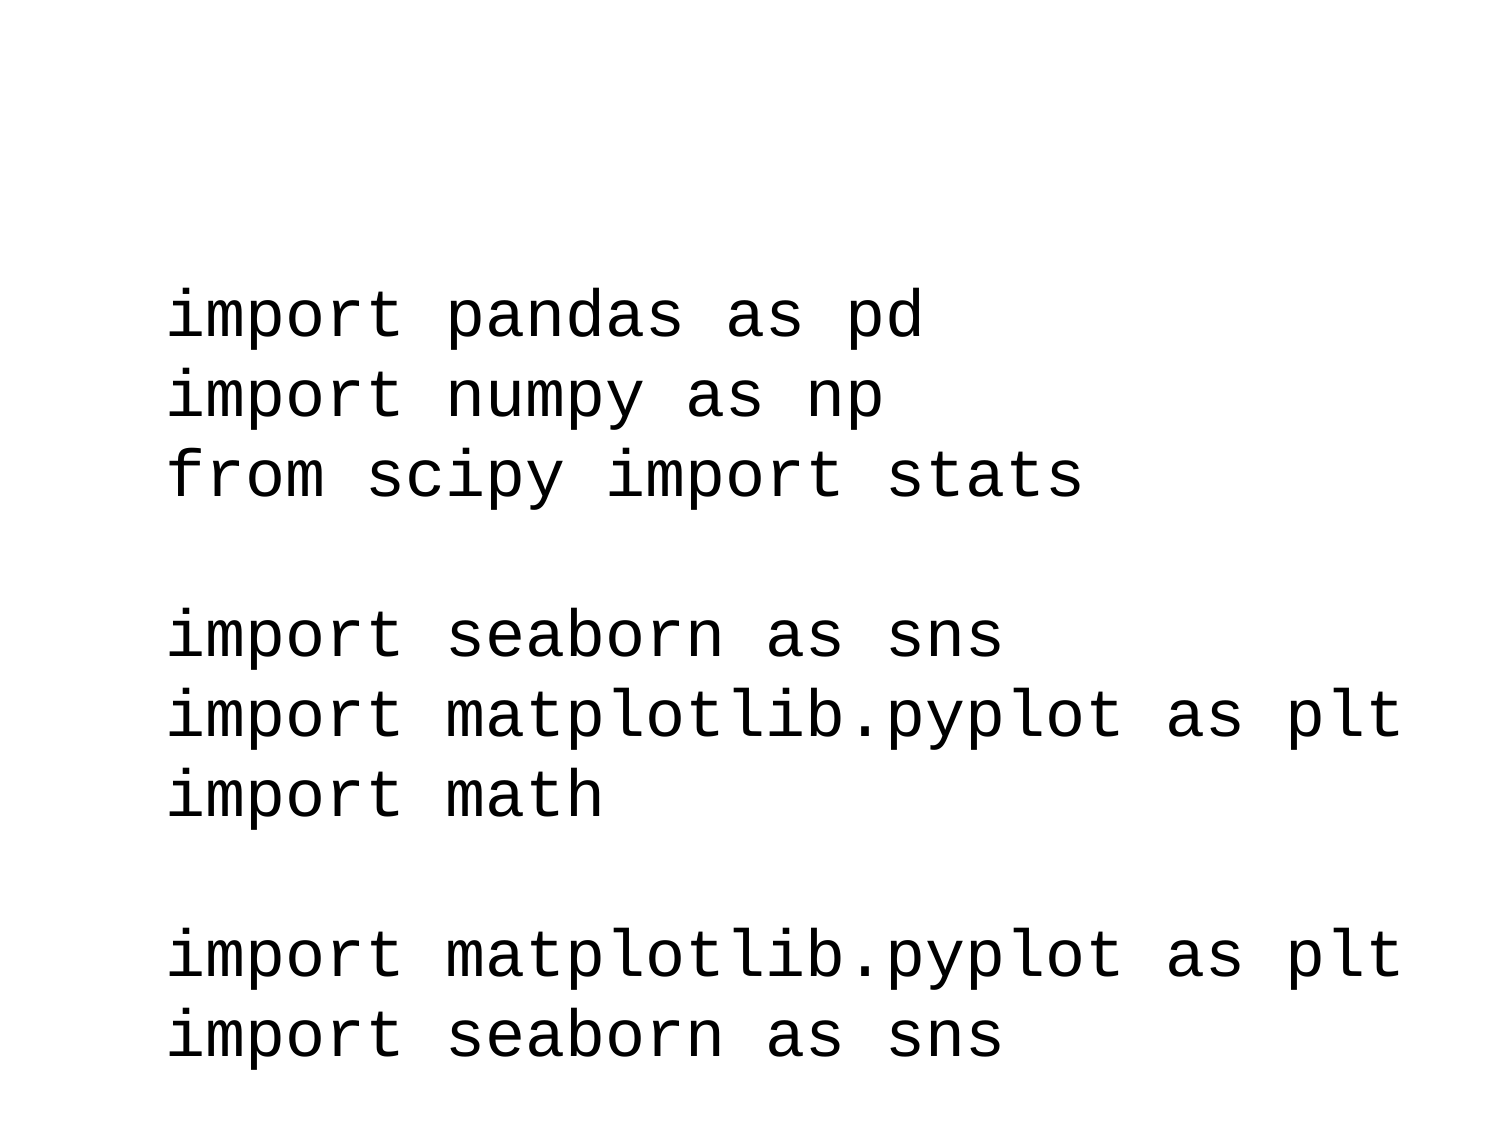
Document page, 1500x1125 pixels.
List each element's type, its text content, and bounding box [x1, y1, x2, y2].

list import pandas as pd import numpy as np from scipy import stats import seaborn as sns import matplotlib.pyplot as plt import math import matplotlib.pyplot as plt import seaborn as sns from sklearn import preprocessing from sklearn.model_selection import train_test_split from sklearn.linear_model import LogisticRegression import xgboost as xgb from sklearn.ensemble import RandomForestClassifier from sklearn.metrics import classification_report, confusion_matrix, ConfusionMatrixDisplay from imblearn.over_sampling import SMOTE from imblearn.under_sampling import RandomUnderSampler df = pd.read_csv('application_train.csv') df.sample(5) SK_ID_CURR TARGET NAME_CONTRACT_TYPE CODE_GENDER FLAG_OWN_CAR \ 129764 250507 0 Cash loans F N 87764 201878 0 Cash loans F N 217587 352114 0 Cash loans F N 105367 222263 0 Cash loans M N 278580 422756 0 Cash loans F N FLAG_OWN_REALTY CNT_CHILDREN AMT_INCOME_TOTAL AMT_CREDIT \ 129764 Y 1 112500.0 177903.0 87764 N 0 225000.0 1147500.0 217587 Y 1 67500.0 291384.0 105367 Y 1 135000.0 284400.0 278580 N 0 234000.0 675000.0 AMT_ANNUITY ... FLAG_DOCUMENT_18 FLAG_DOCUMENT_19 FLAG_DOCUMENT_20 \ 129764 9778.5 ... 0 0 0 87764 33682.5 ... 0 0 0 217587 23490.0 ... 0 0 0 105367 16456.5 ... 0 0 0 278580 26770.5 ... 0 0 0 FLAG_DOCUMENT_21 AMT_REQ_CREDIT_BUREAU_HOUR AMT_REQ_CREDIT_BUREAU_DAY \ 129764 0 0.0 0.0 87764 0 0.0 0.0 217587 0 0.0 0.0 105367 0 0.0 0.0 278580 0 0.0 0.0 AMT_REQ_CREDIT_BUREAU_WEEK AMT_REQ_CREDIT_BUREAU_MON \ 129764 0.0 0.0 87764 0.0 1.0 217587 0.0 0.0 105367 0.0 0.0 278580 0.0 0.0 AMT_REQ_CREDIT_BUREAU_QRT AMT_REQ_CREDIT_BUREAU_YEAR 129764 0.0 2.0 87764 0.0 1.0 217587 0.0 2.0 105367 0.0 3.0 278580 0.0 0.0 [5 rows x 122 columns] Data Exploration df.info() <class 'pandas.core.frame.DataFrame'> RangeIndex: 307511 entries, 0 to 307510 Columns: 122 entries, SK_ID_CURR to AMT_REQ_CREDIT_BUREAU_YEAR dtypes: float64(65), int64(41), object(16) memory usage: 286.2+ MB cat_cols = ['CODE_GENDER', 'NAME_EDUCATION_TYPE', 'NAME_FAMILY_STATUS', 'OCCUPATION_TYPE'] num_cols = [col for col in df.columns if col not in cat_cols] df[cat_cols] = df[cat_cols].astype(object) df[num_cols].describe() SK_ID_CURR TARGET CNT_CHILDREN AMT_INCOME_TOTAL \ count 307511.000000 307511.000000 307511.000000 3.075110e+05 mean 278180.518577 0.080729 0.417052 1.687979e+05 std 102790.175348 0.272419 0.722121 2.371231e+05 min 100002.000000 0.000000 0.000000 2.565000e+04 25% 189145.500000 0.000000 0.000000 1.125000e+05 50% 278202.000000 0.000000 0.000000 1.471500e+05 75% 367142.500000 0.000000 1.000000 2.025000e+05 max 456255.000000 1.000000 19.000000 1.170000e+08 AMT_CREDIT AMT_ANNUITY AMT_GOODS_PRICE \ count 3.075110e+05 307499.000000 3.072330e+05 mean 5.990260e+05 27108.573909 5.383962e+05 std 4.024908e+05 14493.737315 3.694465e+05 min 4.500000e+04 1615.500000 4.050000e+04 25% 2.700000e+05 16524.000000 2.385000e+05 50% 5.135310e+05 24903.000000 4.500000e+05 75% 8.086500e+05 34596.000000 6.795000e+05 max 4.050000e+06 258025.500000 4.050000e+06 REGION_POPULATION_RELATIVE DAYS_BIRTH DAYS_EMPLOYED ... \ count 307511.000000 307511.000000 307511.000000 ... mean 0.020868 -16036.995067 63815.045904 ... std 0.013831 4363.988632 141275.766519 ... min 0.000290 -25229.000000 -17912.000000 ... 25% 0.010006 -19682.000000 -2760.000000 ... 50% 0.018850 -15750.000000 -1213.000000 ... 75% 0.028663 -12413.000000 -289.000000 ... max 0.072508 -7489.000000 365243.000000 ... FLAG_DOCUMENT_18 FLAG_DOCUMENT_19 FLAG_DOCUMENT_20 FLAG_DOCUMENT_21 \ count 307511.000000 307511.000000 307511.000000 307511.000000 mean 0.008130 0.000595 0.000507 0.000335 std 0.089798 0.024387 0.022518 0.018299 min 0.000000 0.000000 0.000000 0.000000 25% 0.000000 0.000000 0.000000 0.000000 50% 0.000000 0.000000 0.000000 0.000000 75% 0.000000 0.000000 0.000000 0.000000 max 1.000000 1.000000 1.000000 1.000000 AMT_REQ_CREDIT_BUREAU_HOUR AMT_REQ_CREDIT_BUREAU_DAY \ count 265992.000000 265992.000000 mean 0.006402 0.007000 std 0.083849 0.110757 min 0.000000 0.000000 25% 0.000000 0.000000 50% 0.000000 0.000000 75% 0.000000 0.000000 max 4.000000 9.000000 AMT_REQ_CREDIT_BUREAU_WEEK AMT_REQ_CREDIT_BUREAU_MON \ count 265992.000000 265992.000000 mean 0.034362 0.267395 std 0.204685 0.916002 min 0.000000 0.000000 25% 0.000000 0.000000 50% 0.000000 0.000000 75% 0.000000 0.000000 max 8.000000 27.000000 AMT_REQ_CREDIT_BUREAU_QRT AMT_REQ_CREDIT_BUREAU_YEAR count 265992.000000 265992.000000 mean 0.265474 1.899974 std 0.794056 1.869295 min 0.000000 0.000000 25% 0.000000 0.000000 50% 0.000000 1.000000 75% 0.000000 3.000000 max 261.000000 25.000000 [8 rows x 106 columns] for col in cat_cols: print(col) print(df[col].value_counts()) print() CODE_GENDER F 202448 M 105059 XNA 4 Name: CODE_GENDER, dtype: int64 NAME_EDUCATION_TYPE Secondary / secondary special 218391 Higher education 74863 Incomplete higher 10277 Lower secondary 3816 Academic degree 164 Name: NAME_EDUCATION_TYPE, dtype: int64 NAME_FAMILY_STATUS Married 196432 Single / not married 45444 Civil marriage 29775 Separated 19770 Widow 16088 Unknown 2 Name: NAME_FAMILY_STATUS, dtype: int64 OCCUPATION_TYPE Laborers 55186 Sales staff 32102 Core staff 27570 Managers 21371 Drivers 18603 High skill tech staff 11380 Accountants 9813 Medicine staff 8537 Security staff 6721 Cooking staff 5946 Cleaning staff 4653 Private service staff 2652 Low-skill Laborers 2093 Waiters/barmen staff 1348 Secretaries 1305 Realty agents 751 HR staff 563 IT staff 526 Name: OCCUPATION_TYPE, dtype: int64 # Visualisasi distribusi data kategorikal plt.figure(figsize=(12, 8)) for col in cat_cols: plt.subplot(2, 2, cat_cols.index(col) + 1) sns.countplot(data=df, x=col) plt.title(f'Distribution of {col}') plt.xticks(rotation=45) plt.tight_layout() plt.show() # Analisis distribusi target target_distribution = df['TARGET'].value_counts() # Visualisasi distribusi target menggunakan bar plot plt.figure(figsize=(6, 4)) sns.countplot(data=df, x='TARGET') plt.title("Distribusi Target") plt.xlabel("Target") plt.ylabel("Jumlah") plt.show() # Print statistik ringkasan distribusi target print("Statistik Ringkasan Distribusi Target:") print(target_distribution) Statistik Ringkasan Distribusi Target: 0 282686 1 24825 Name: TARGET, dtype: int64 Dalam analisis kami terhadap distribusi target, kami menemukan bahwa terdapat ketidakseimbangan yang signifikan. Dari total data, 282,686 pengajuan pinjaman memiliki status 'pelunasan berhasil' (0), sementara hanya ada 24,825 pengajuan dengan status 'pelunasan gagal' (1). Ketidakseimbangan ini dapat mempengaruhi performa model prediksi kami. Kami perlu mengambil langkah-langkah khusus untuk mengatasi ketidakseimbangan ini guna mendapatkan hasil prediksi yang lebih baik. plt.figure(figsize=(10, 6)) sns.histplot(data=df, x='CNT_CHILDREN', hue='TARGET', multiple='stack', bins=10) plt.title('Distribution of CNT_CHILDREN by Target') plt.xlabel('Number of Children') plt.ylabel('Count') plt.legend(title='Target') plt.show() No handles with labels found to put in legend. Dapat dilihat bahwa pelanggan yang cenderung memiliki sedikit anak tidak punya kesulitan membayar plt.figure(figsize=(10, 6)) sns.histplot(data=df, x='AMT_CREDIT', hue='TARGET', multiple='stack', bins=20) plt.title('Distribution of AMT_CREDIT by Target') plt.xlabel('Credit Amount') plt.ylabel('Count') plt.legend(title='Target') plt.show() No handles with labels found to put in legend. Dapat dilihat bahwa pelanggan yang cenderung jarang mengajukan kredit lebih mudah membayar # Analisis Profil Pelanggan sns.countplot(x='CODE_GENDER', hue='TARGET', data=df) plt.title('Distribusi Jenis Kelamin dan Risiko Kredit') plt.show() sns.countplot(x='NAME_FAMILY_STATUS', hue='TARGET', data=df) plt.title('Distribusi Status Pernikahan dan Risiko Kredit') plt.xticks(rotation=45) plt.show() # Analisis Hubungan Finansial sns.scatterplot(x='AMT_INCOME_TOTAL', y='AMT_CREDIT', hue='TARGET', data=df) plt.title('Hubungan Pendapatan Total dan Jumlah Kredit dengan Risiko Kredit') plt.show() sns.scatterplot(x='AMT_CREDIT', y='AMT_ANNUITY', hue='TARGET', data=df) plt.title('Hubungan Jumlah Kredit dan Anuitas Bulanan dengan Risiko Kredit') plt.show() # Analisis Properti sns.barplot(x='FLAG_OWN_REALTY', y='AMT_CREDIT', hue='TARGET', data=df) plt.title('Hubungan Kepemilikan Properti dan Jumlah Kredit dengan Risiko Kredit') plt.show() # Analisis Eksternal dan Indeks Kredit sns.scatterplot(x='EXT_SOURCE_2', y='EXT_SOURCE_3', hue='TARGET', data=df) plt.title('Hubungan Indeks Eksternal 2 dan 3 dengan Risiko Kredit') plt.show() c:\Aplikasi\Anaconda\envs\gpu2\lib\site-packages\IPython\core\pylabtools.py:132: UserWarning: Creating legend with loc="best" can be slow with large amounts of data. fig.canvas.print_figure(bytes_io, **kw) # Analisis Biro Kredit sns.barplot(x='TARGET', y='AMT_REQ_CREDIT_BUREAU_YEAR', data=df) plt.title('Pengaruh Jumlah Permintaan ke Biro Kredit terhadap Risiko Kredit') plt.show() # Analisis Jenis Kontrak Pinjaman sns.countplot(x='NAME_CONTRACT_TYPE', hue='TARGET', data=df) plt.title('Distribusi Jenis Kontrak Pinjaman dan Risiko Kredit') plt.show() # Memilih hanya kolom numerik numeric_columns = df.select_dtypes(include=['int64', 'float64']) # Menghitung statistik ringkasan summary_statistics = numeric_columns.describe() print(summary_statistics) SK_ID_CURR TARGET CNT_CHILDREN AMT_INCOME_TOTAL \ count 307511.000000 307511.000000 307511.000000 3.075110e+05 mean 278180.518577 0.080729 0.417052 1.687979e+05 std 102790.175348 0.272419 0.722121 2.371231e+05 min 100002.000000 0.000000 0.000000 2.565000e+04 25% 189145.500000 0.000000 0.000000 1.125000e+05 50% 278202.000000 0.000000 0.000000 1.471500e+05 75% 367142.500000 0.000000 1.000000 2.025000e+05 max 456255.000000 1.000000 19.000000 1.170000e+08 AMT_CREDIT AMT_ANNUITY AMT_GOODS_PRICE \ count 3.075110e+05 307499.000000 3.072330e+05 mean 5.990260e+05 27108.573909 5.383962e+05 std 4.024908e+05 14493.737315 3.694465e+05 min 4.500000e+04 1615.500000 4.050000e+04 25% 2.700000e+05 16524.000000 2.385000e+05 50% 5.135310e+05 24903.000000 4.500000e+05 75% 8.086500e+05 34596.000000 6.795000e+05 max 4.050000e+06 258025.500000 4.050000e+06 REGION_POPULATION_RELATIVE DAYS_BIRTH DAYS_EMPLOYED ... \ count 307511.000000 307511.000000 307511.000000 ... mean 0.020868 -16036.995067 63815.045904 ... std 0.013831 4363.988632 141275.766519 ... min 0.000290 -25229.000000 -17912.000000 ... 25% 0.010006 -19682.000000 -2760.000000 ... 50% 0.018850 -15750.000000 -1213.000000 ... 75% 0.028663 -12413.000000 -289.000000 ... max 0.072508 -7489.000000 365243.000000 ... FLAG_DOCUMENT_18 FLAG_DOCUMENT_19 FLAG_DOCUMENT_20 FLAG_DOCUMENT_21 \ count 307511.000000 307511.000000 307511.000000 307511.000000 mean 0.008130 0.000595 0.000507 0.000335 std 0.089798 0.024387 0.022518 0.018299 min 0.000000 0.000000 0.000000 0.000000 25% 0.000000 0.000000 0.000000 0.000000 50% 0.000000 0.000000 0.000000 0.000000 75% 0.000000 0.000000 0.000000 0.000000 max 1.000000 1.000000 1.000000 1.000000 AMT_REQ_CREDIT_BUREAU_HOUR AMT_REQ_CREDIT_BUREAU_DAY \ count 265992.000000 265992.000000 mean 0.006402 0.007000 std 0.083849 0.110757 min 0.000000 0.000000 25% 0.000000 0.000000 50% 0.000000 0.000000 75% 0.000000 0.000000 max 4.000000 9.000000 AMT_REQ_CREDIT_BUREAU_WEEK AMT_REQ_CREDIT_BUREAU_MON \ count 265992.000000 265992.000000 mean 0.034362 0.267395 std 0.204685 0.916002 min 0.000000 0.000000 25% 0.000000 0.000000 50% 0.000000 0.000000 75% 0.000000 0.000000 max 8.000000 27.000000 AMT_REQ_CREDIT_BUREAU_QRT AMT_REQ_CREDIT_BUREAU_YEAR count 265992.000000 265992.000000 mean 0.265474 1.899974 std 0.794056 1.869295 min 0.000000 0.000000 25% 0.000000 0.000000 50% 0.000000 1.000000 75% 0.000000 3.000000 max 261.000000 25.000000 [8 rows x 106 columns] SK_ID_CURR: Ini adalah ID unik untuk setiap pelanggan. Distribusi ID unik ini akan bervariasi dari 100002 hingga 456255. TARGET: Ini adalah target yang ingin diprediksi. Distribusi 0 dan 1 menunjukkan bahwa mayoritas pelanggan berhasil melunasi pinjaman (0), sementara sebagian kecil mengalami gagal pelunasan (1). CNT_CHILDREN: Ini adalah jumlah anak yang dimiliki oleh pelanggan. Rata-rata jumlah anak adalah sekitar 0.42 dengan deviasi standar sekitar 0.72, menunjukkan variasi yang signifikan. AMT_INCOME_TOTAL: Ini adalah total pendapatan tahunan pelanggan. Rata-rata pendapatan adalah sekitar 168,798 dengan deviasi standar yang cukup besar, menunjukkan variasi yang luas dalam pendapatan. AMT_CREDIT: Ini adalah jumlah kredit yang diajukan oleh pelanggan. Rata-rata jumlah kredit adalah sekitar 599,026 dengan deviasi standar sekitar 402,490. AMT_ANNUITY: Ini adalah jumlah angsuran yang harus dibayarkan setiap bulan. Rata-rata angsuran adalah sekitar 27,108 dengan deviasi standar sekitar 14,493. AMT_GOODS_PRICE: Ini adalah harga barang yang dibiayai oleh kredit. Rata-rata harga barang adalah sekitar 538,396 dengan deviasi standar sekitar 369,446. REGION_POPULATION_RELATIVE: Ini adalah angka relatif populasi wilayah tempat pelanggan tinggal. Rata-rata angka relatif populasi adalah sekitar 0.02 dengan deviasi standar sekitar 0.01. DAYS_BIRTH: Ini adalah jumlah hari sejak pelanggan lahir. Nilai negatif menunjukkan usia pelanggan. Rata-rata usia pelanggan adalah sekitar 44 tahun. DAYS_EMPLOYED: Ini adalah jumlah hari sejak pelanggan mulai bekerja. Nilai positif atau nol menunjukkan bahwa pelanggan sedang atau telah bekerja. Ada nilai maksimum yang sangat besar (365243) yang mungkin merupakan nilai sentinels untuk data yang hilang. # List of categorical features to visualize categorical_features = ['CODE_GENDER', 'NAME_EDUCATION_TYPE', 'NAME_FAMILY_STATUS', 'OCCUPATION_TYPE'] # Set up the plot grid plt.figure(figsize=(20, 16)) grid_rows = len(categorical_features) grid_cols = 2 # You can change this based on the number of columns you want for i, feature in enumerate(categorical_features, start=1): plt.subplot(grid_rows, grid_cols, i) # Count the occurrences of each category category_counts = df[feature].value_counts() # Create a bar plot sns.barplot(x=category_counts.index, y=category_counts.values) # Customize the plot plt.title(f'Distribution of {feature}') plt.xlabel(feature) plt.ylabel('Count') plt.xticks(rotation=45) # Rotate x-labels for better readability plt.tight_layout() plt.show() lorem ipsum # Mengubah DAYS_BIRTH menjadi usia positif (dalam tahun) df['AGE'] = -df['DAYS_BIRTH'] / 365 df.drop(columns= 'DAYS_BIRTH', inplace=True) # Analisis distribusi usia pelanggan plt.figure(figsize=(10, 6)) plt.hist(df['AGE'], bins=20, edgecolor='k') plt.xlabel('Usia') plt.ylabel('Jumlah Pelanggan') plt.title('Distribusi Usia Pelanggan') plt.show() # Memilih fitur numerik yang akan dibandingkan numeric_features = ['AMT_INCOME_TOTAL', 'AMT_CREDIT', 'AMT_ANNUITY', 'AMT_GOODS_PRICE', 'AGE'] # Membandingkan distribusi fitur numerik berdasarkan target for feature in numeric_features: plt.figure(figsize=(10, 6)) sns.boxplot(x='TARGET', y=feature, data=df) plt.xlabel('Target') plt.ylabel(feature) plt.title(f'Perbandingan Distribusi {feature} antara Kelas Target') plt.show() # Membandingkan statistik ringkasan fitur numerik berdasarkan target summary_by_target = df.groupby('TARGET')[numeric_features].describe().transpose() print(summary_by_target) TARGET 0 1 AMT_INCOME_TOTAL count 2.826860e+05 2.482500e+04 mean 1.690777e+05 1.656118e+05 std 1.104763e+05 7.466770e+05 min 2.565000e+04 2.565000e+04 25% 1.125000e+05 1.125000e+05 50% 1.485000e+05 1.350000e+05 75% 2.025000e+05 2.025000e+05 max 1.800009e+07 1.170000e+08 AMT_CREDIT count 2.826860e+05 2.482500e+04 mean 6.026483e+05 5.577785e+05 std 4.068459e+05 3.464332e+05 min 4.500000e+04 4.500000e+04 25% 2.700000e+05 2.844000e+05 50% 5.177880e+05 4.975200e+05 75% 8.100000e+05 7.333155e+05 max 4.050000e+06 4.027680e+06 AMT_ANNUITY count 2.826740e+05 2.482500e+04 mean 2.716362e+04 2.648174e+04 std 1.465831e+04 1.245068e+04 min 1.615500e+03 2.722500e+03 25% 1.645650e+04 1.736100e+04 50% 2.487600e+04 2.526300e+04 75% 3.474900e+04 3.297600e+04 max 2.580255e+05 1.492110e+05 AMT_GOODS_PRICE count 2.824290e+05 2.480400e+04 mean 5.427368e+05 4.889724e+05 std 3.737855e+05 3.116365e+05 min 4.050000e+04 4.500000e+04 25% 2.385000e+05 2.385000e+05 50% 4.500000e+05 4.500000e+05 75% 6.885000e+05 6.750000e+05 max 4.050000e+06 3.600000e+06 AGE count 2.826860e+05 2.482500e+04 mean 4.421418e+01 4.078035e+01 std 1.195671e+01 1.148725e+01 min 2.051781e+01 2.103562e+01 25% 3.434521e+01 3.122192e+01 50% 4.349863e+01 3.912877e+01 75% 5.422945e+01 4.941644e+01 max 6.912055e+01 6.895342e+01 age_cat = [] for i in df['AGE']: if i < 36: age_cat.append('Young Adult') elif i < 51: age_cat.append('Adult') else: age_cat.append('Older') df['Age_category'] = age_cat # Mengelompokkan berdasarkan TARGET dan kategori usia, menghitung jumlah pelanggan age_grouped = df.groupby(['TARGET', 'Age_category'])['CODE_GENDER'].count().reset_index().sort_values('Age_category').reset_index() age_grouped.rename(columns={'CODE_GENDER': 'Customers'}, inplace=True) age_grouped.drop(columns='index', inplace=True) # Menghitung total pelanggan dalam setiap kelompok usia total_customers_by_age = age_grouped.groupby('Age_category')['Customers'].transform('sum') # Menghitung persentase pelanggan untuk setiap kategori usia dalam setiap kelompok TARGET age_grouped['Percentage'] = age_grouped['Customers'] / total_customers_by_age # Mengubah nilai TARGET menjadi keterangan yang lebih deskriptif mapping_target = { 1: 'Have Problem', 0: 'No Problem' } age_grouped['TARGET'] = age_grouped['TARGET'].map(mapping_target) # Menampilkan hasil print(age_grouped) TARGET Age_category Customers Percentage 0 No Problem Adult 108678 0.920368 1 Have Problem Adult 9403 0.079632 2 No Problem Older 91718 0.943727 3 Have Problem Older 5469 0.056273 4 No Problem Young Adult 82290 0.892100 5 Have Problem Young Adult 9953 0.107900 # Visualisasi grafik batang plt.figure(figsize=(10, 6)) sns.set(style="whitegrid") ax = sns.barplot(x='Age_category', y='Customers', hue='TARGET', data=age_grouped) plt.xlabel('Age Category') plt.ylabel('Customers') plt.title('Customers by Age Category and Target') plt.legend(title='Status', bbox_to_anchor=(1.05, 1), loc='upper left') # Menampilkan persentase di atas batang for i, (v, pct) in enumerate(zip(age_grouped['Customers'], age_grouped['Percentage'])): plt.text(i, v + 1000, f'{pct*100:.2f}%', color='black', ha='center', fontweight='bold') plt.tight_layout() plt.show() # mengubah nilai negatif pada kolom DAYS_EMPLOYED #df['DAYS_WORKING'] = -df['DAYS_EMPLOYED'] / 365 #df.drop(columns='DAYS_EMPLOYED', inplace=True) # Menganalisis distribusi nilai negatif positive_employment = df[df['DAYS_EMPLOYED'] < 0] plt.figure(figsize=(10, 6)) plt.hist(positive_employment['DAYS_EMPLOYED'], bins=20, edgecolor='k') plt.xlabel('Lama Bekerja (Tahun)') plt.ylabel('Jumlah Pelanggan') plt.title('Distribusi Nilai Positif - Lama Bekerja') plt.show() ot = df.groupby(['TARGET', 'OCCUPATION_TYPE'])['CODE_GENDER'].count().reset_index().sort_values(by=['OCCUPATION_TYPE', 'TARGET']) ot.rename(columns = {'CODE_GENDER' : 'Customers'}, inplace=True) name_of_ot = list(ot['OCCUPATION_TYPE'].unique()) percentage = [] for i in name_of_ot: data = ot[ot['OCCUPATION_TYPE'] == i] total = data['Customers'].sum() for x,y in enumerate(data['Customers']): pct = round(y / total, 2) percentage.append(pct) ot['percentage'] = percentage ot TARGET OCCUPATION_TYPE Customers percentage 0 0 Accountants 9339 0.95 18 1 Accountants 474 0.05 1 0 Cleaning staff 4206 0.90 19 1 Cleaning staff 447 0.10 2 0 Cooking staff 5325 0.90 20 1 Cooking staff 621 0.10 3 0 Core staff 25832 0.94 21 1 Core staff 1738 0.06 4 0 Drivers 16496 0.89 22 1 Drivers 2107 0.11 5 0 HR staff 527 0.94 23 1 HR staff 36 0.06 6 0 High skill tech staff 10679 0.94 24 1 High skill tech staff 701 0.06 7 0 IT staff 492 0.94 25 1 IT staff 34 0.06 8 0 Laborers 49348 0.89 26 1 Laborers 5838 0.11 9 0 Low-skill Laborers 1734 0.83 27 1 Low-skill Laborers 359 0.17 10 0 Managers 20043 0.94 28 1 Managers 1328 0.06 11 0 Medicine staff 7965 0.93 29 1 Medicine staff 572 0.07 12 0 Private service staff 2477 0.93 30 1 Private service staff 175 0.07 13 0 Realty agents 692 0.92 31 1 Realty agents 59 0.08 14 0 Sales staff 29010 0.90 32 1 Sales staff 3092 0.10 15 0 Secretaries 1213 0.93 33 1 Secretaries 92 0.07 16 0 Security staff 5999 0.89 34 1 Security staff 722 0.11 17 0 Waiters/barmen staff 1196 0.89 35 1 Waiters/barmen staff 152 0.11 itc = df.groupby(['TARGET', 'NAME_INCOME_TYPE', 'NAME_CONTRACT_TYPE'])['CODE_GENDER'].count().reset_index().sort_values(['NAME_INCOME_TYPE', 'NAME_CONTRACT_TYPE']).reset_index() itc.rename(columns = {'CODE_GENDER' : 'Customers'}, inplace=True) itc.drop(columns = 'index', inplace=True) income_type = list(itc['NAME_INCOME_TYPE'].unique()) percentage = [] for i in income_type: data = itc[itc.NAME_INCOME_TYPE == i] contract_type = list(data['NAME_CONTRACT_TYPE'].unique()) for x in contract_type: data2 = data[data.NAME_CONTRACT_TYPE == x] total = data2['Customers'].sum() for y,z in enumerate(data2['Customers']): pct = round(z / total, 2) percentage.append(pct) itc['percentage'] = percentage itc TARGET NAME_INCOME_TYPE NAME_CONTRACT_TYPE Customers percentage 0 0 Businessman Revolving loans 10 1.00 1 0 Commercial associate Cash loans 58662 0.92 2 1 Commercial associate Cash loans 4990 0.08 3 0 Commercial associate Revolving loans 7595 0.95 4 1 Commercial associate Revolving loans 370 0.05 5 1 Maternity leave Cash loans 2 1.00 6 0 Maternity leave Revolving loans 3 1.00 7 0 Pensioner Cash loans 49151 0.95 8 1 Pensioner Cash loans 2842 0.05 9 0 Pensioner Revolving loans 3229 0.96 10 1 Pensioner Revolving loans 140 0.04 11 0 State servant Cash loans 18648 0.94 12 1 State servant Cash loans 1188 0.06 13 0 State servant Revolving loans 1806 0.97 14 1 State servant Revolving loans 61 0.03 15 0 Student Cash loans 15 1.00 16 0 Student Revolving loans 3 1.00 17 0 Unemployed Cash loans 7 0.47 18 1 Unemployed Cash loans 8 0.53 19 0 Unemployed Revolving loans 7 1.00 20 0 Working Cash loans 128528 0.90 21 1 Working Cash loans 14191 0.10 22 0 Working Revolving loans 15022 0.94 23 1 Working Revolving loans 1033 0.06 # Menghitung jumlah pelanggan dan persentase untuk setiap nilai TARGET target_counts = df['TARGET'].value_counts() total_customers = len(df) target_percentages = target_counts / total_customers # Membuat DataFrame baru untuk hasil result_df = pd.DataFrame({ 'TARGET': target_counts.index, 'Customers': target_counts.values, 'Customers_pct': target_percentages.values }) # Menampilkan hasil print(result_df) TARGET Customers Customers_pct 0 0 282686 0.919271 1 1 24825 0.080729 # Mapping values to simplify categories marital_mapping = { 'Married': 'Married', 'Single / not married': 'Unmarried', 'Civil marriage': 'Married', 'Separated': 'Unmarried', 'Widow': 'Unmarried', 'Unknown': 'Unmarried' } # Applying the mapping to the column df['NAME_FAMILY_STATUS'] = df['NAME_FAMILY_STATUS'].map(marital_mapping) # Displaying the new column values print(df['NAME_FAMILY_STATUS'].value_counts()) Married 226207 Unmarried 81304 Name: NAME_FAMILY_STATUS, dtype: int64 df.head() SK_ID_CURR TARGET NAME_CONTRACT_TYPE CODE_GENDER FLAG_OWN_CAR \ 0 100002 1 Cash loans M N 1 100003 0 Cash loans F N 2 100004 0 Revolving loans M Y 3 100006 0 Cash loans F N 4 100007 0 Cash loans M N FLAG_OWN_REALTY CNT_CHILDREN AMT_INCOME_TOTAL AMT_CREDIT AMT_ANNUITY \ 0 Y 0 202500.0 406597.5 24700.5 1 N 0 270000.0 1293502.5 35698.5 2 Y 0 67500.0 135000.0 6750.0 3 Y 0 135000.0 312682.5 29686.5 4 Y 0 121500.0 513000.0 21865.5 ... FLAG_DOCUMENT_20 FLAG_DOCUMENT_21 AMT_REQ_CREDIT_BUREAU_HOUR \ 0 ... 0 0 0.0 1 ... 0 0 0.0 2 ... 0 0 0.0 3 ... 0 0 NaN 4 ... 0 0 0.0 AMT_REQ_CREDIT_BUREAU_DAY AMT_REQ_CREDIT_BUREAU_WEEK \ 0 0.0 0.0 1 0.0 0.0 2 0.0 0.0 3 NaN NaN 4 0.0 0.0 AMT_REQ_CREDIT_BUREAU_MON AMT_REQ_CREDIT_BUREAU_QRT \ 0 0.0 0.0 1 0.0 0.0 2 0.0 0.0 3 NaN NaN 4 0.0 0.0 AMT_REQ_CREDIT_BUREAU_YEAR AGE Age_category 0 1.0 25.920548 Young Adult 1 0.0 45.931507 Adult 2 0.0 52.180822 Older 3 NaN 52.068493 Older 4 0.0 54.608219 Older [5 rows x 123 columns] Data Preprocessing # Mengecek dan menghapus baris duplikat berdasarkan semua kolom df_deduplicated = df.drop_duplicates() # Menghitung jumlah baris sebelum dan setelah deduplication total_rows_before = df.shape[0] total_rows_after = df_deduplicated.shape[0] print(f"Jumlah baris sebelum deduplication: {total_rows_before}") print(f"Jumlah baris setelah deduplication: {total_rows_after}") Jumlah baris sebelum deduplication: 307511 Jumlah baris setelah deduplication: 307511 # Menghitung persentase missing value untuk setiap kolom missing_percentage = (df.isnull().sum() / len(df)) * 100 # Memilih kolom yang memiliki missing value lebih dari 30% columns_with_missing = missing_percentage[missing_percentage > 30] # Membuat DataFrame untuk menampilkan hasil missing_data_df = pd.DataFrame(columns=['Column', 'Missing Percentage']) missing_data_df['Column'] = columns_with_missing.index missing_data_df['Missing Percentage'] = columns_with_missing.values # Menampilkan tabel kolom-kolom dengan missing value lebih dari 30% print(missing_data_df) Column Missing Percentage 0 OWN_CAR_AGE 65.990810 1 OCCUPATION_TYPE 31.345545 2 EXT_SOURCE_1 56.381073 3 APARTMENTS_AVG 50.749729 4 BASEMENTAREA_AVG 58.515956 5 YEARS_BEGINEXPLUATATION_AVG 48.781019 6 YEARS_BUILD_AVG 66.497784 7 COMMONAREA_AVG 69.872297 8 ELEVATORS_AVG 53.295980 9 ENTRANCES_AVG 50.348768 10 FLOORSMAX_AVG 49.760822 11 FLOORSMIN_AVG 67.848630 12 LANDAREA_AVG 59.376738 13 LIVINGAPARTMENTS_AVG 68.354953 14 LIVINGAREA_AVG 50.193326 15 NONLIVINGAPARTMENTS_AVG 69.432963 16 NONLIVINGAREA_AVG 55.179164 17 APARTMENTS_MODE 50.749729 18 BASEMENTAREA_MODE 58.515956 19 YEARS_BEGINEXPLUATATION_MODE 48.781019 20 YEARS_BUILD_MODE 66.497784 21 COMMONAREA_MODE 69.872297 22 ELEVATORS_MODE 53.295980 23 ENTRANCES_MODE 50.348768 24 FLOORSMAX_MODE 49.760822 25 FLOORSMIN_MODE 67.848630 26 LANDAREA_MODE 59.376738 27 LIVINGAPARTMENTS_MODE 68.354953 28 LIVINGAREA_MODE 50.193326 29 NONLIVINGAPARTMENTS_MODE 69.432963 30 NONLIVINGAREA_MODE 55.179164 31 APARTMENTS_MEDI 50.749729 32 BASEMENTAREA_MEDI 58.515956 33 YEARS_BEGINEXPLUATATION_MEDI 48.781019 34 YEARS_BUILD_MEDI 66.497784 35 COMMONAREA_MEDI 69.872297 36 ELEVATORS_MEDI 53.295980 37 ENTRANCES_MEDI 50.348768 38 FLOORSMAX_MEDI 49.760822 39 FLOORSMIN_MEDI 67.848630 40 LANDAREA_MEDI 59.376738 41 LIVINGAPARTMENTS_MEDI 68.354953 42 LIVINGAREA_MEDI 50.193326 43 NONLIVINGAPARTMENTS_MEDI 69.432963 44 NONLIVINGAREA_MEDI 55.179164 45 FONDKAPREMONT_MODE 68.386172 46 HOUSETYPE_MODE 50.176091 47 TOTALAREA_MODE 48.268517 48 WALLSMATERIAL_MODE 50.840783 49 EMERGENCYSTATE_MODE 47.398304 # Mengambil list nama kolom yang memiliki missing value lebih dari 30% columns_to_drop = missing_data_df[missing_data_df['Missing Percentage'] > 30]['Column'] # Menghapus kolom-kolom tersebut dari DataFrame df_cleaned = df.drop(columns=columns_to_drop) df = df.drop(columns = 'SK_ID_CURR') # Menampilkan DataFrame setelah kolom-kolom dihapus df_cleaned.head() SK_ID_CURR TARGET NAME_CONTRACT_TYPE CODE_GENDER FLAG_OWN_CAR \ 0 100002 1 Cash loans M N 1 100003 0 Cash loans F N 2 100004 0 Revolving loans M Y 3 100006 0 Cash loans F N 4 100007 0 Cash loans M N FLAG_OWN_REALTY CNT_CHILDREN AMT_INCOME_TOTAL AMT_CREDIT AMT_ANNUITY \ 0 Y 0 202500.0 406597.5 24700.5 1 N 0 270000.0 1293502.5 35698.5 2 Y 0 67500.0 135000.0 6750.0 3 Y 0 135000.0 312682.5 29686.5 4 Y 0 121500.0 513000.0 21865.5 ... FLAG_DOCUMENT_20 FLAG_DOCUMENT_21 AMT_REQ_CREDIT_BUREAU_HOUR \ 0 ... 0 0 0.0 1 ... 0 0 0.0 2 ... 0 0 0.0 3 ... 0 0 NaN 4 ... 0 0 0.0 AMT_REQ_CREDIT_BUREAU_DAY AMT_REQ_CREDIT_BUREAU_WEEK \ 0 0.0 0.0 1 0.0 0.0 2 0.0 0.0 3 NaN NaN 4 0.0 0.0 AMT_REQ_CREDIT_BUREAU_MON AMT_REQ_CREDIT_BUREAU_QRT \ 0 0.0 0.0 1 0.0 0.0 2 0.0 0.0 3 NaN NaN 4 0.0 0.0 AMT_REQ_CREDIT_BUREAU_YEAR AGE Age_category 0 1.0 25.920548 Young Adult 1 0.0 45.931507 Adult 2 0.0 52.180822 Older 3 NaN 52.068493 Older 4 0.0 54.608219 Older [5 rows x 73 columns] we will remove the feature that have more than 40% null data count_nv = pd.DataFrame(df.isnull().sum(), columns=['Total Null Data']).reset_index() count_nv['Percentage'] = ( count_nv['Total Null Data'] / len(df) ) * 100 still_null = count_nv[count_nv['Percentage'] != 0].sort_values(by='Percentage', ascending=False) a = list(still_null['index']) df[a].dtypes for i in a: data = df[i] types = str(data.dtype) if types == 'object': df[i].fillna(df[i].mode()[0], inplace=True) else: df[i].fillna(df[i].median(), inplace=True) a = list(still_null['index']) df[a].dtypes for i in a: data = df[i] types = str(data.dtype) if types == 'object': df[i].fillna(df[i].mode()[0], inplace=True) else: df[i].fillna(df[i].median(), inplace=True) df['CODE_GENDER'] = df['CODE_GENDER'].replace(['XNA'], df['CODE_GENDER'].mode()[0]) df['ORGANIZATION_TYPE'] = df['ORGANIZATION_TYPE'].replace(['XNA'], df['ORGANIZATION_TYPE'].mode()[0]) FLAG_DOCUMENT = [col for col in df.columns if 'FLAG_DOCUMENT' in col] df.drop(columns = FLAG_DOCUMENT, axis=1, inplace=True) x = df.drop(columns = 'TARGET') num = x.select_dtypes(exclude='object') num.head() CNT_CHILDREN AMT_INCOME_TOTAL AMT_CREDIT AMT_ANNUITY AMT_GOODS_PRICE \ 0 0 202500.0 406597.5 24700.5 351000.0 1 0 270000.0 1293502.5 35698.5 1129500.0 2 0 67500.0 135000.0 6750.0 135000.0 3 0 135000.0 312682.5 29686.5 297000.0 4 0 121500.0 513000.0 21865.5 513000.0 REGION_POPULATION_RELATIVE DAYS_EMPLOYED DAYS_REGISTRATION \ 0 0.018801 -637 -3648.0 1 0.003541 -1188 -1186.0 2 0.010032 -225 -4260.0 3 0.008019 -3039 -9833.0 4 0.028663 -3038 -4311.0 DAYS_ID_PUBLISH OWN_CAR_AGE ... OBS_60_CNT_SOCIAL_CIRCLE \ 0 -2120 9.0 ... 2.0 1 -291 9.0 ... 1.0 2 -2531 26.0 ... 0.0 3 -2437 9.0 ... 2.0 4 -3458 9.0 ... 0.0 DEF_60_CNT_SOCIAL_CIRCLE DAYS_LAST_PHONE_CHANGE \ 0 2.0 -1134.0 1 0.0 -828.0 2 0.0 -815.0 3 0.0 -617.0 4 0.0 -1106.0 AMT_REQ_CREDIT_BUREAU_HOUR AMT_REQ_CREDIT_BUREAU_DAY \ 0 0.0 0.0 1 0.0 0.0 2 0.0 0.0 3 0.0 0.0 4 0.0 0.0 AMT_REQ_CREDIT_BUREAU_WEEK AMT_REQ_CREDIT_BUREAU_MON \ 0 0.0 0.0 1 0.0 0.0 2 0.0 0.0 3 0.0 0.0 4 0.0 0.0 AMT_REQ_CREDIT_BUREAU_QRT AMT_REQ_CREDIT_BUREAU_YEAR AGE 0 0.0 1.0 25.920548 1 0.0 0.0 45.931507 2 0.0 0.0 52.180822 3 0.0 1.0 52.068493 4 0.0 0.0 54.608219 [5 rows x 84 columns] #negative_column = num.columns[(num < 0).any()].tolist() #num[negative_column] = num[negative_column] * -1 #num.head() negative_column = num.columns[(num < 0).any()].tolist() num[negative_column] = num[negative_column].abs() # Menggunakan .abs() untuk mengubah nilai negatif menjadi positif num.head() c:\Aplikasi\Anaconda\envs\gpu2\lib\site-packages\pandas\core\frame.py:3069: SettingWithCopyWarning: A value is trying to be set on a copy of a slice from a DataFrame. Try using .loc[row_indexer,col_indexer] = value instead See the caveats in the documentation: https://pandas.pydata.org/pandas-docs/stable/user_guide/indexing.html#returning-a-view-versus-a-copy self[k1] = value[k2] CNT_CHILDREN AMT_INCOME_TOTAL AMT_CREDIT AMT_ANNUITY AMT_GOODS_PRICE \ 0 0 202500.0 406597.5 24700.5 351000.0 1 0 270000.0 1293502.5 35698.5 1129500.0 2 0 67500.0 135000.0 6750.0 135000.0 3 0 135000.0 312682.5 29686.5 297000.0 4 0 121500.0 513000.0 21865.5 513000.0 REGION_POPULATION_RELATIVE DAYS_EMPLOYED DAYS_REGISTRATION \ 0 0.018801 637.0 3648.0 1 0.003541 1188.0 1186.0 2 0.010032 225.0 4260.0 3 0.008019 3039.0 9833.0 4 0.028663 3038.0 4311.0 DAYS_ID_PUBLISH OWN_CAR_AGE ... OBS_60_CNT_SOCIAL_CIRCLE \ 0 2120.0 9.0 ... 2.0 1 291.0 9.0 ... 1.0 2 2531.0 26.0 ... 0.0 3 2437.0 9.0 ... 2.0 4 3458.0 9.0 ... 0.0 DEF_60_CNT_SOCIAL_CIRCLE DAYS_LAST_PHONE_CHANGE \ 0 2.0 1134.0 1 0.0 828.0 2 0.0 815.0 3 0.0 617.0 4 0.0 1106.0 AMT_REQ_CREDIT_BUREAU_HOUR AMT_REQ_CREDIT_BUREAU_DAY \ 0 0.0 0.0 1 0.0 0.0 2 0.0 0.0 3 0.0 0.0 4 0.0 0.0 AMT_REQ_CREDIT_BUREAU_WEEK AMT_REQ_CREDIT_BUREAU_MON \ 0 0.0 0.0 1 0.0 0.0 2 0.0 0.0 3 0.0 0.0 4 0.0 0.0 AMT_REQ_CREDIT_BUREAU_QRT AMT_REQ_CREDIT_BUREAU_YEAR AGE 0 0.0 1.0 25.920548 1 0.0 0.0 45.931507 2 0.0 0.0 52.180822 3 0.0 1.0 52.068493 4 0.0 0.0 54.608219 [5 rows x 84 columns] num.sample() CNT_CHILDREN AMT_INCOME_TOTAL AMT_CREDIT AMT_ANNUITY \ 26699 0 90000.0 621000.0 20160.0 AMT_GOODS_PRICE REGION_POPULATION_RELATIVE DAYS_EMPLOYED \ 26699 621000.0 0.026392 365243.0 DAYS_REGISTRATION DAYS_ID_PUBLISH OWN_CAR_AGE ... \ 26699 9742.0 4074.0 9.0 ... OBS_60_CNT_SOCIAL_CIRCLE DEF_60_CNT_SOCIAL_CIRCLE \ 26699 1.0 0.0 DAYS_LAST_PHONE_CHANGE AMT_REQ_CREDIT_BUREAU_HOUR \ 26699 1431.0 0.0 AMT_REQ_CREDIT_BUREAU_DAY AMT_REQ_CREDIT_BUREAU_WEEK \ 26699 0.0 0.0 AMT_REQ_CREDIT_BUREAU_MON AMT_REQ_CREDIT_BUREAU_QRT \ 26699 0.0 0.0 AMT_REQ_CREDIT_BUREAU_YEAR AGE 26699 1.0 60.227397 [1 rows x 84 columns] df_num = pd.DataFrame(num.nunique(), columns = ['Total_unique']).reset_index() df_num = df_num.rename(columns = {'index' : 'Name_of_column'}) num_a = [] num_b = [] for i,y in enumerate(df_num.Name_of_column): if df_num['Total_unique'][i] > 2: num_a.append(y) else: num_b.append(y) plt.figure(figsize=(20,12)) selected_columns = num_a[:28] # Ambil 28 kolom pertama atau sesuai kebutuhan for i, column in enumerate(selected_columns, 1): plt.subplot(4,7,i) sns.kdeplot(data=num[num_a], x=num[column]) plt.tight_layout() plt.show() num_a_chunks = [num_a[i:i+4] for i in range(0, len(num_a), 4)] num_plots = len(num_a_chunks) plt.figure(figsize=(20, num_plots * 4)) for plot_num, num_chunk in enumerate(num_a_chunks, 1): for i, column in enumerate(num_chunk, 1): plt.subplot(num_plots, 4, i + (plot_num - 1) * 4) sns.boxplot(data=num[num_chunk], x=column) plt.tight_layout() plt.show() print(f'Row before delete outlier at CNT_children : {len(df)}') filtered_entries = np.array([True] * len(df)) zscore = abs(stats.zscore(df['CNT_CHILDREN'])) # hitung absolute z-scorenya filtered_entries = (zscore < 3) & filtered_entries # keep yang kurang dari 3 absolute z-scorenya df = df[filtered_entries] # filter, cuma ambil yang z-scorenya dibawah 3 print(f'Row after delete outlier at CNT_children : {len(df)}') Row before delete outlier at CNT_children : 307511 Row after delete outlier at CNT_children : 303239 x = df.drop(columns = 'TARGET', axis=1) num = x[num_a] num_mean = num.mean() num_std = num.std() num = (num - num_mean) / num_std num.head() CNT_CHILDREN AMT_INCOME_TOTAL AMT_CREDIT AMT_ANNUITY AMT_GOODS_PRICE \ 0 -0.589198 0.141631 -0.477744 -0.165346 -0.506964 1 -0.589198 0.424753 1.725509 0.594213 1.600729 2 -0.589198 -0.424615 -1.152447 -1.405069 -1.091757 3 -0.589198 -0.141492 -0.711048 0.179004 -0.653162 4 -0.589198 -0.198116 -0.213418 -0.361141 -0.068369 REGION_POPULATION_RELATIVE DAYS_EMPLOYED DAYS_REGISTRATION \ 0 -0.150759 -0.459710 0.385831 1 -1.253789 -0.463592 1.083617 2 -0.784603 -0.456807 0.212377 3 -0.930108 -0.476632 -1.367137 4 0.562091 -0.476625 0.197922 DAYS_ID_PUBLISH OWN_CAR_AGE ... OBS_60_CNT_SOCIAL_CIRCLE \ 0 0.577304 -0.145438 ... 0.252564 1 1.789288 -0.145438 ... -0.168056 2 0.304955 2.249374 ... -0.588676 3 0.367244 -0.145438 ... 0.252564 4 -0.309320 -0.145438 ... -0.588676 DEF_60_CNT_SOCIAL_CIRCLE DAYS_LAST_PHONE_CHANGE \ 0 5.254914 -0.206172 1 -0.275683 0.163731 2 -0.275683 0.179446 3 -0.275683 0.418795 4 -0.275683 -0.172324 AMT_REQ_CREDIT_BUREAU_HOUR AMT_REQ_CREDIT_BUREAU_DAY \ 0 -0.07111 -0.058754 1 -0.07111 -0.058754 2 -0.07111 -0.058754 3 -0.07111 -0.058754 4 -0.07111 -0.058754 AMT_REQ_CREDIT_BUREAU_WEEK AMT_REQ_CREDIT_BUREAU_MON \ 0 -0.155798 -0.270044 1 -0.155798 -0.270044 2 -0.155798 -0.270044 3 -0.155798 -0.270044 4 -0.155798 -0.270044 AMT_REQ_CREDIT_BUREAU_QRT AMT_REQ_CREDIT_BUREAU_YEAR AGE 0 -0.307919 -0.441070 -1.509510 1 -0.307919 -1.007106 0.158701 2 -0.307919 -1.007106 0.679674 3 -0.307919 -0.441070 0.670310 4 -0.307919 -1.007106 0.882034 [5 rows x 72 columns] num_1 = x[num_b] num_1 = num_1.loc[~num_1.index.duplicated(keep='first')] num = pd.concat([num, num_1], axis=1) num CNT_CHILDREN AMT_INCOME_TOTAL AMT_CREDIT AMT_ANNUITY \ 0 -0.589198 0.141631 -0.477744 -0.165346 1 -0.589198 0.424753 1.725509 0.594213 2 -0.589198 -0.424615 -1.152447 -1.405069 3 -0.589198 -0.141492 -0.711048 0.179004 4 -0.589198 -0.198116 -0.213418 -0.361141 ... ... ... ... ... 307506 -0.589198 -0.047118 -0.855088 0.032003 307507 -0.589198 -0.405740 -0.818198 -1.042382 307508 -0.589198 -0.065993 0.195641 0.199205 307509 -0.589198 0.009507 -0.568393 -0.475821 307510 -0.589198 -0.047118 0.189023 1.520976 AMT_GOODS_PRICE REGION_POPULATION_RELATIVE DAYS_EMPLOYED \ 0 -0.506964 -0.150759 -0.459710 1 1.600729 -1.253789 -0.463592 2 -1.091757 -0.784603 -0.456807 3 -0.653162 -0.930108 -0.476632 4 -0.068369 0.562091 -0.476625 ... ... ... ... 307506 -0.848093 0.843848 -0.456884 307507 -0.848093 0.309175 2.118014 307508 0.126562 -1.148184 -0.511027 307509 -0.592246 -1.125704 -0.488940 307510 0.370226 1.831154 -0.464113 DAYS_REGISTRATION DAYS_ID_PUBLISH OWN_CAR_AGE ... FLAG_WORK_PHONE \ 0 0.385831 0.577304 -0.145438 ... 0 1 1.083617 1.789288 -0.145438 ... 0 2 0.212377 0.304955 2.249374 ... 1 3 -1.367137 0.367244 -0.145438 ... 0 4 0.197922 -0.309320 -0.145438 ... 0 ... ... ... ... ... ... 307506 -0.976864 0.668749 -0.145438 ... 0 307507 0.176098 -0.728114 -0.145438 ... 0 307508 -0.489661 -1.430522 -0.145438 ... 0 307509 0.693628 1.365193 -0.145438 ... 0 307510 -0.033634 1.710433 -0.145438 ... 1 FLAG_CONT_MOBILE FLAG_PHONE FLAG_EMAIL REG_REGION_NOT_LIVE_REGION \ 0 1 1 0 0 1 1 1 0 0 2 1 1 0 0 3 1 0 0 0 4 1 0 0 0 ... ... ... ... ... 307506 1 0 0 0 307507 1 1 0 0 307508 1 0 1 0 307509 1 0 0 0 307510 1 1 0 0 REG_REGION_NOT_WORK_REGION LIVE_REGION_NOT_WORK_REGION \ 0 0 0 1 0 0 2 0 0 3 0 0 4 0 0 ... ... ... 307506 0 0 307507 0 0 307508 0 0 307509 0 0 307510 0 0 REG_CITY_NOT_LIVE_CITY REG_CITY_NOT_WORK_CITY \ 0 0 0 1 0 0 2 0 0 3 0 0 4 0 1 ... ... ... 307506 0 0 307507 0 0 307508 0 1 307509 1 1 307510 0 1 LIVE_CITY_NOT_WORK_CITY 0 0 1 0 2 0 3 0 4 1 ... ... 307506 0 307507 0 307508 1 307509 0 307510 1 [303239 rows x 84 columns] obj = x.select_dtypes(include='object') df_obj = pd.DataFrame(obj.nunique(), columns = ['Total_unique']).reset_index() df_obj = df_obj.rename(columns = {'index' : 'Name_of_column'}) obj_1 = [] obj_2 = [] for i,y in enumerate(df_obj.Name_of_column): if df_obj['Total_unique'][i] > 2: obj_1.append(y) else: obj_2.append(y) obj NAME_CONTRACT_TYPE CODE_GENDER FLAG_OWN_CAR FLAG_OWN_REALTY \ 0 Cash loans M N Y 1 Cash loans F N N 2 Revolving loans M Y Y 3 Cash loans F N Y 4 Cash loans M N Y ... ... ... ... ... 307506 Cash loans M N N 307507 Cash loans F N Y 307508 Cash loans F N Y 307509 Cash loans F N Y 307510 Cash loans F N N NAME_TYPE_SUITE NAME_INCOME_TYPE NAME_EDUCATION_TYPE \ 0 Unaccompanied Working Secondary / secondary special 1 Family State servant Higher education 2 Unaccompanied Working Secondary / secondary special 3 Unaccompanied Working Secondary / secondary special 4 Unaccompanied Working Secondary / secondary special ... ... ... ... 307506 Unaccompanied Working Secondary / secondary special 307507 Unaccompanied Pensioner Secondary / secondary special 307508 Unaccompanied Working Higher education 307509 Unaccompanied Commercial associate Secondary / secondary special 307510 Unaccompanied Commercial associate Higher education NAME_FAMILY_STATUS NAME_HOUSING_TYPE OCCUPATION_TYPE \ 0 Unmarried House / apartment Laborers 1 Married House / apartment Core staff 2 Unmarried House / apartment Laborers 3 Married House / apartment Laborers 4 Unmarried House / apartment Core staff ... ... ... ... 307506 Unmarried With parents Sales staff 307507 Unmarried House / apartment Laborers 307508 Unmarried House / apartment Managers 307509 Married House / apartment Laborers 307510 Married House / apartment Laborers WEEKDAY_APPR_PROCESS_START ORGANIZATION_TYPE FONDKAPREMONT_MODE \ 0 WEDNESDAY Business Entity Type 3 reg oper account 1 MONDAY School reg oper account 2 MONDAY Government reg oper account 3 WEDNESDAY Business Entity Type 3 reg oper account 4 THURSDAY Religion reg oper account ... ... ... ... 307506 THURSDAY Services reg oper account 307507 MONDAY Business Entity Type 3 reg oper account 307508 THURSDAY School reg oper account 307509 WEDNESDAY Business Entity Type 1 reg oper account 307510 THURSDAY Business Entity Type 3 reg oper account HOUSETYPE_MODE WALLSMATERIAL_MODE EMERGENCYSTATE_MODE Age_category 0 block of flats Stone, brick No Young Adult 1 block of flats Block No Adult 2 block of flats Panel No Older 3 block of flats Panel No Older 4 block of flats Panel No Older ... ... ... ... ... 307506 block of flats Stone, brick No Young Adult 307507 block of flats Stone, brick No Older 307508 block of flats Panel No Adult 307509 block of flats Stone, brick No Young Adult 307510 block of flats Panel No Adult [303239 rows x 17 columns] for cat in obj_1: onehots = pd.get_dummies(obj[cat], prefix=cat) obj = obj.join(onehots) obj = obj.drop(columns = obj_1) # label_encoder object knows how to understand word labels. label_encoder = preprocessing.LabelEncoder() # Encode labels in column 'species'. for cat in obj_2: obj[cat]= label_encoder.fit_transform(obj[cat]) obj NAME_CONTRACT_TYPE CODE_GENDER FLAG_OWN_CAR FLAG_OWN_REALTY \ 0 0 1 0 1 1 0 0 0 0 2 1 1 1 1 3 0 0 0 1 4 0 1 0 1 ... ... ... ... ... 307506 0 1 0 0 307507 0 0 0 1 307508 0 0 0 1 307509 0 0 0 1 307510 0 0 0 0 NAME_FAMILY_STATUS EMERGENCYSTATE_MODE NAME_TYPE_SUITE_Children \ 0 1 0 0 1 0 0 0 2 1 0 0 3 0 0 0 4 1 0 0 ... ... ... ... 307506 1 0 0 307507 1 0 0 307508 1 0 0 307509 0 0 0 307510 0 0 0 NAME_TYPE_SUITE_Family NAME_TYPE_SUITE_Group of people \ 0 0 0 1 1 0 2 0 0 3 0 0 4 0 0 ... ... ... 307506 0 0 307507 0 0 307508 0 0 307509 0 0 307510 0 0 NAME_TYPE_SUITE_Other_A ... WALLSMATERIAL_MODE_Block \ 0 0 ... 0 1 0 ... 1 2 0 ... 0 3 0 ... 0 4 0 ... 0 ... ... ... ... 307506 0 ... 0 307507 0 ... 0 307508 0 ... 0 307509 0 ... 0 307510 0 ... 0 WALLSMATERIAL_MODE_Mixed WALLSMATERIAL_MODE_Monolithic \ 0 0 0 1 0 0 2 0 0 3 0 0 4 0 0 ... ... ... 307506 0 0 307507 0 0 307508 0 0 307509 0 0 307510 0 0 WALLSMATERIAL_MODE_Others WALLSMATERIAL_MODE_Panel \ 0 0 0 1 0 0 2 0 1 3 0 1 4 0 1 ... ... ... 307506 0 0 307507 0 0 307508 0 1 307509 0 0 307510 0 1 WALLSMATERIAL_MODE_Stone, brick WALLSMATERIAL_MODE_Wooden \ 0 1 0 1 0 0 2 0 0 3 0 0 4 0 0 ... ... ... 307506 1 0 307507 1 0 307508 0 0 307509 1 0 307510 0 0 Age_category_Adult Age_category_Older Age_category_Young Adult 0 0 0 1 1 1 0 0 2 0 1 0 3 0 1 0 4 0 1 0 ... ... ... ... 307506 0 0 1 307507 0 1 0 307508 1 0 0 307509 0 0 1 307510 1 0 0 [303239 rows x 131 columns] df_train = pd.concat([num, obj], axis=1) df = pd.concat([df_train, df['TARGET']],axis=1) x = df.drop(columns = 'TARGET') y = df['TARGET'] sm = SMOTE(random_state = 2) x_over, y_over = sm.fit_resample(x, y.ravel()) x_train, x_test, y_train, y_test = train_test_split(x_over, y_over, test_size=0.3, random_state=42) rus = RandomUnderSampler(random_state=42) x_under, y_under = rus.fit_resample(x, y.ravel()) x_train2, x_test2, y_train2, y_test2 = train_test_split(x_under, y_under, test_size=0.3, random_state=42) Train Logistic Regression Model def confusionmatrix(predictions, y_test): cm = confusion_matrix(y_test, predictions) disp = ConfusionMatrixDisplay(confusion_matrix=cm) return disp.plot() lr1 = LogisticRegression() lr1.fit(x_train, y_train.ravel()) predictions = lr1.predict(x_test) # print classification report print(classification_report(y_test, predictions)) confusionmatrix(predictions, y_test) c:\Aplikasi\Anaconda\envs\gpu2\lib\site-packages\sklearn\linear_model\_logistic.py:765: ConvergenceWarning: lbfgs failed to converge (status=1): STOP: TOTAL NO. of ITERATIONS REACHED LIMIT. Increase the number of iterations (max_iter) or scale the data as shown in: https://scikit-learn.org/stable/modules/preprocessing.html Please also refer to the documentation for alternative solver options: https://scikit-learn.org/stable/modules/linear_model.html#logistic-regression extra_warning_msg=_LOGISTIC_SOLVER_CONVERGENCE_MSG) precision recall f1-score support 0 0.91 0.99 0.95 83391 1 0.99 0.90 0.94 83915 accuracy 0.95 167306 macro avg 0.95 0.95 0.95 167306 weighted avg 0.95 0.95 0.95 167306 <sklearn.metrics._plot.confusion_matrix.ConfusionMatrixDisplay at 0x29ba9420f28> predictions = lr1.predict(x_train) # print classification report print(classification_report(y_train, predictions)) confusionmatrix(predictions, y_train) precision recall f1-score support 0 0.91 1.00 0.95 195452 1 0.99 0.90 0.94 194928 accuracy 0.95 390380 macro avg 0.95 0.95 0.95 390380 weighted avg 0.95 0.95 0.95 390380 <sklearn.metrics._plot.confusion_matrix.ConfusionMatrixDisplay at 0x29b78c425f8> lr2 = LogisticRegression() lr2.fit(x_train2, y_train2) predictions2 = lr2.predict(x_test2) # print classification report print(classification_report(y_test2, predictions2)) confusionmatrix(predictions2, y_test2) precision recall f1-score support 0 0.68 0.69 0.68 7289 1 0.69 0.67 0.68 7349 accuracy 0.68 14638 macro avg 0.68 0.68 0.68 14638 weighted avg 0.68 0.68 0.68 14638 c:\Aplikasi\Anaconda\envs\gpu2\lib\site-packages\sklearn\linear_model\_logistic.py:765: ConvergenceWarning: lbfgs failed to converge (status=1): STOP: TOTAL NO. of ITERATIONS REACHED LIMIT. Increase the number of iterations (max_iter) or scale the data as shown in: https://scikit-learn.org/stable/modules/preprocessing.html Please also refer to the documentation for alternative solver options: https://scikit-learn.org/stable/modules/linear_model.html#logistic-regression extra_warning_msg=_LOGISTIC_SOLVER_CONVERGENCE_MSG) <sklearn.metrics._plot.confusion_matrix.ConfusionMatrixDisplay at 0x29ba9420f60> predictions = lr2.predict(x_train2) # print classification report print(classification_report(y_train2, predictions)) confusionmatrix(predictions, y_train2) precision recall f1-score support 0 0.68 0.69 0.68 17107 1 0.68 0.67 0.68 17047 accuracy 0.68 34154 macro avg 0.68 0.68 0.68 34154 weighted avg 0.68 0.68 0.68 34154 <sklearn.metrics._plot.confusion_matrix.ConfusionMatrixDisplay at 0x29c0f1a7d30> # Make predictions using the trained model predictions = lr1.predict(x_test) # Print the predicted target labels print(predictions) [0 1 0 ... 1 1 0] train_predictions = lr1.predict(x_train) print("Train Data:") print(classification_report(y_train, train_predictions)) confusionmatrix(train_predictions, y_train) Train Data: precision recall f1-score support 0 0.91 1.00 0.95 195452 1 0.99 0.90 0.94 194928 accuracy 0.95 390380 macro avg 0.95 0.95 0.95 390380 weighted avg 0.95 0.95 0.95 390380 <sklearn.metrics._plot.confusion_matrix.ConfusionMatrixDisplay at 0x29c0f688550> test_predictions = lr1.predict(x_test) print("Test Data:") print(classification_report(y_test, test_predictions)) confusionmatrix(test_predictions, y_test) Test Data: precision recall f1-score support 0 0.91 0.99 0.95 83391 1 0.99 0.90 0.94 83915 accuracy 0.95 167306 macro avg 0.95 0.95 0.95 167306 weighted avg 0.95 0.95 0.95 167306 <sklearn.metrics._plot.confusion_matrix.ConfusionMatrixDisplay at 0x29b7886beb8> import pandas as pd # Create a DataFrame to display actual and predicted data result_table = pd.DataFrame({ "Actual": y_test, "Predicted": predictions }) # Display the result_table print(result_table) Actual Predicted 0 1 0 1 1 1 2 0 0 3 1 1 4 1 1 ... ... ... 167301 1 1 167302 1 1 167303 1 1 167304 1 1 167305 0 0 [167306 rows x 2 columns] feature_importance = lr1.coef_[0] # Create a DataFrame to display the feature importance feature_importance_df = pd.DataFrame({'Feature': x_train.columns, 'Importance': feature_importance}) feature_importance_df = feature_importance_df.sort_values(by='Importance', ascending=False) # Select the top 10 most important features top_10_features = feature_importance_df.head(10) # Plot the feature importance for the top 10 features plt.figure(figsize=(10, 8)) sns.barplot(data=top_10_features, x='Importance', y='Feature') plt.title('Top 10 Feature Importance') plt.xlabel('Importance') plt.ylabel('Feature') plt.show() print(top_10_features) Feature Importance 72 FLAG_MOBIL 13.680104 73 FLAG_EMP_PHONE 8.510440 75 FLAG_CONT_MOBILE 6.586416 0 CNT_CHILDREN 5.213540 204 HOUSETYPE_MODE_terraced house 1.988565 203 HOUSETYPE_MODE_specific housing 1.970020 202 HOUSETYPE_MODE_block of flats 1.914698 6 DAYS_EMPLOYED 1.637989 2 AMT_CREDIT 0.697842 20 YEARS_BUILD_AVG 0.325065 Business Recomendation FLAG_MOBIL, FLAG_EMP_PHONE, FLAG_CONT_MOBILE: Bisnis dapat memberikan penawaran khusus atau layanan terkait ponsel, telepon kantor, atau layanan seluler kepada pelanggan yang memiliki fitur ini aktif. Ini bisa termasuk paket data khusus, penawaran ponsel dengan cicilan yang lebih mudah, atau layanan panggilan khusus. CNT_CHILDREN: Home Credit dapat merancang program pinjaman khusus atau produk layanan keuangan yang sesuai dengan kebutuhan keluarga, seperti pinjaman pendidikan anak-anak atau perlindungan asuransi kesehatan keluarga. HOUSETYPE_MODE_terraced house, HOUSETYPE_MODE_specific housing, HOUSETYPE_MODE_block of flats: Berdasarkan jenis hunian, Home Credit dapat menyesuaikan penawaran produk atau layanan. Misalnya, pelanggan yang tinggal di rumah bertingkat mungkin lebih tertarik pada layanan renovasi atau perbaikan rumah, sementara pelanggan yang tinggal di apartemen mungkin lebih membutuhkan layanan keuangan yang berfokus pada biaya sehari-hari. DAYS_EMPLOYED: Home Credit dapat menyediakan program pinjaman atau produk asuransi yang disesuaikan dengan tahap karir pelanggan. Misalnya, pelanggan dengan pengalaman kerja lebih lama mungkin lebih cocok untuk produk yang lebih besar, seperti hipotek atau pinjaman bisnis. AMT_CREDIT: Berdasarkan jumlah kredit yang dimiliki oleh pelanggan, Home Credit dapat menawarkan produk pinjaman yang sesuai dengan kebutuhan dan kemampuan pembayaran pelanggan. Misalnya, pelanggan dengan jumlah kredit lebih besar mungkin lebih tertarik pada pinjaman jangka panjang, sedangkan pelanggan dengan jumlah kredit lebih kecil mungkin mencari solusi pendekatan. YEARS_BUILD_AVG: Home Credit dapat merancang produk atau layanan yang sesuai dengan tahap umur bangunan pelanggan. Ini bisa termasuk pinjaman renovasi atau perbaikan rumah untuk pelanggan dengan bangunan yang lebih tua, atau penawaran perlindungan asuransi properti untuk bangunan yang lebih baru. [75, 262, 1425, 1005]
